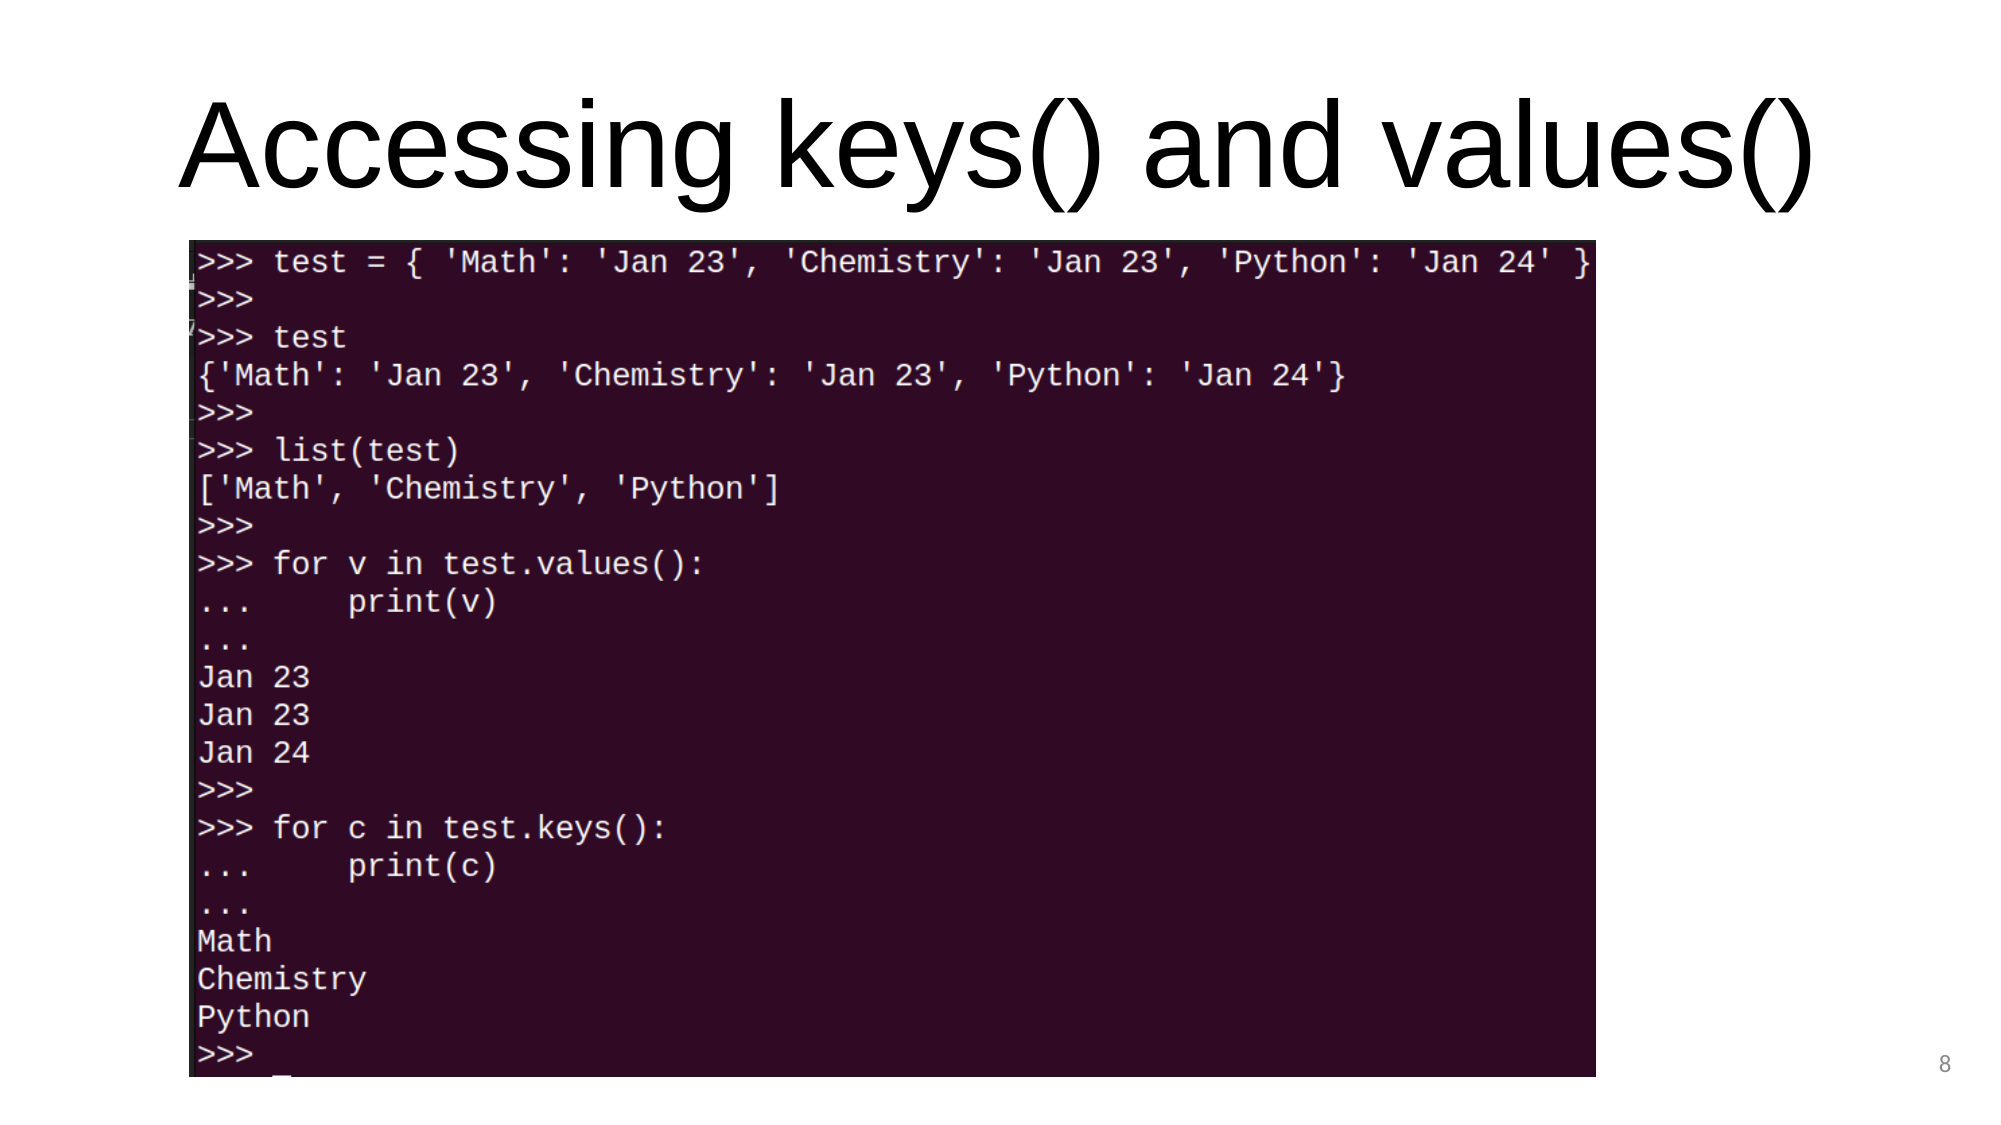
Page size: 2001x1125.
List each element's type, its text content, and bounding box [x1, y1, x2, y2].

picture [189, 240, 1596, 1077]
title Accessing keys() and values() [99, 44, 1900, 233]
slide_number 8 [1853, 1019, 1972, 1105]
